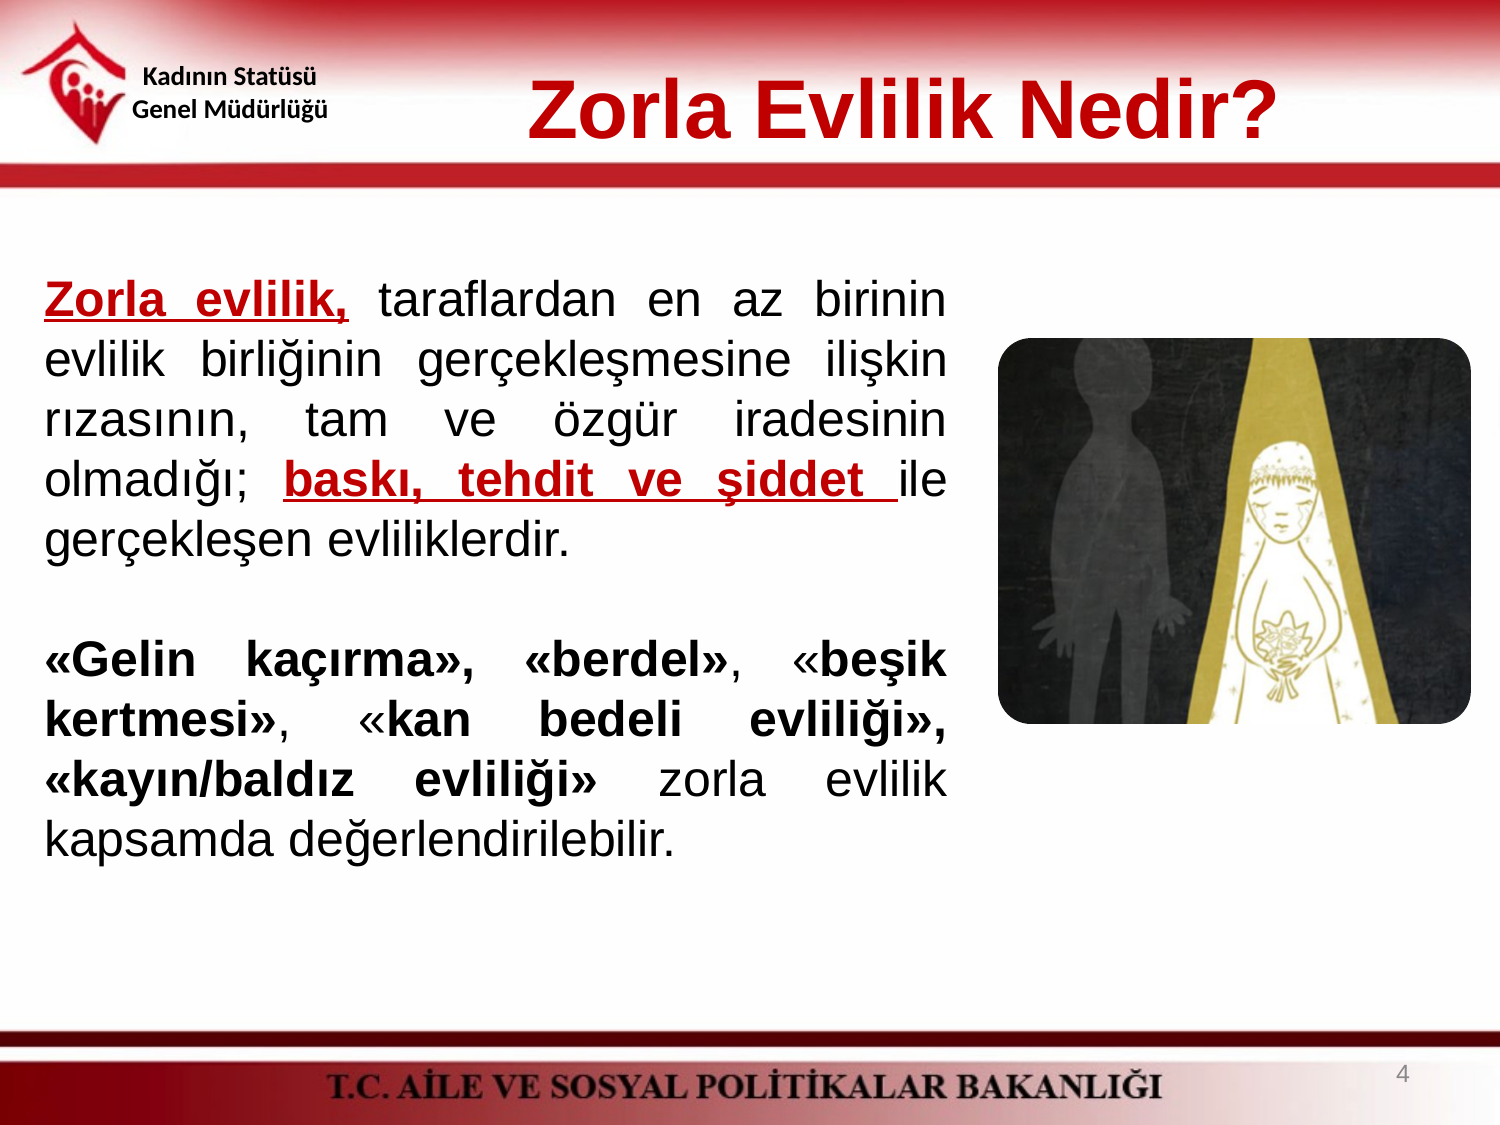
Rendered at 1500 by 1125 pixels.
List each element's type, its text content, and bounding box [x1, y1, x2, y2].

picture [0, 0, 1500, 1125]
title Zorla Evlilik Nedir? [230, 42, 1500, 162]
text_box Zorla evlilik, taraflardan en az birinin evlilik birliğinin gerçekleşmesine ilişkin rızasının, tam ve özgür iradesinin olmadığı; baskı, tehdit ve şiddet ile gerçekleşen evliliklerdir. «Gelin kaçırma», «berdel», «beşik kertmesi», «kan bedeli evliliği», «kayın/baldız evliliği» zorla evlilik kapsamda değerlendirilebilir. [29, 258, 963, 874]
slide_number 4 [1074, 1042, 1425, 1103]
